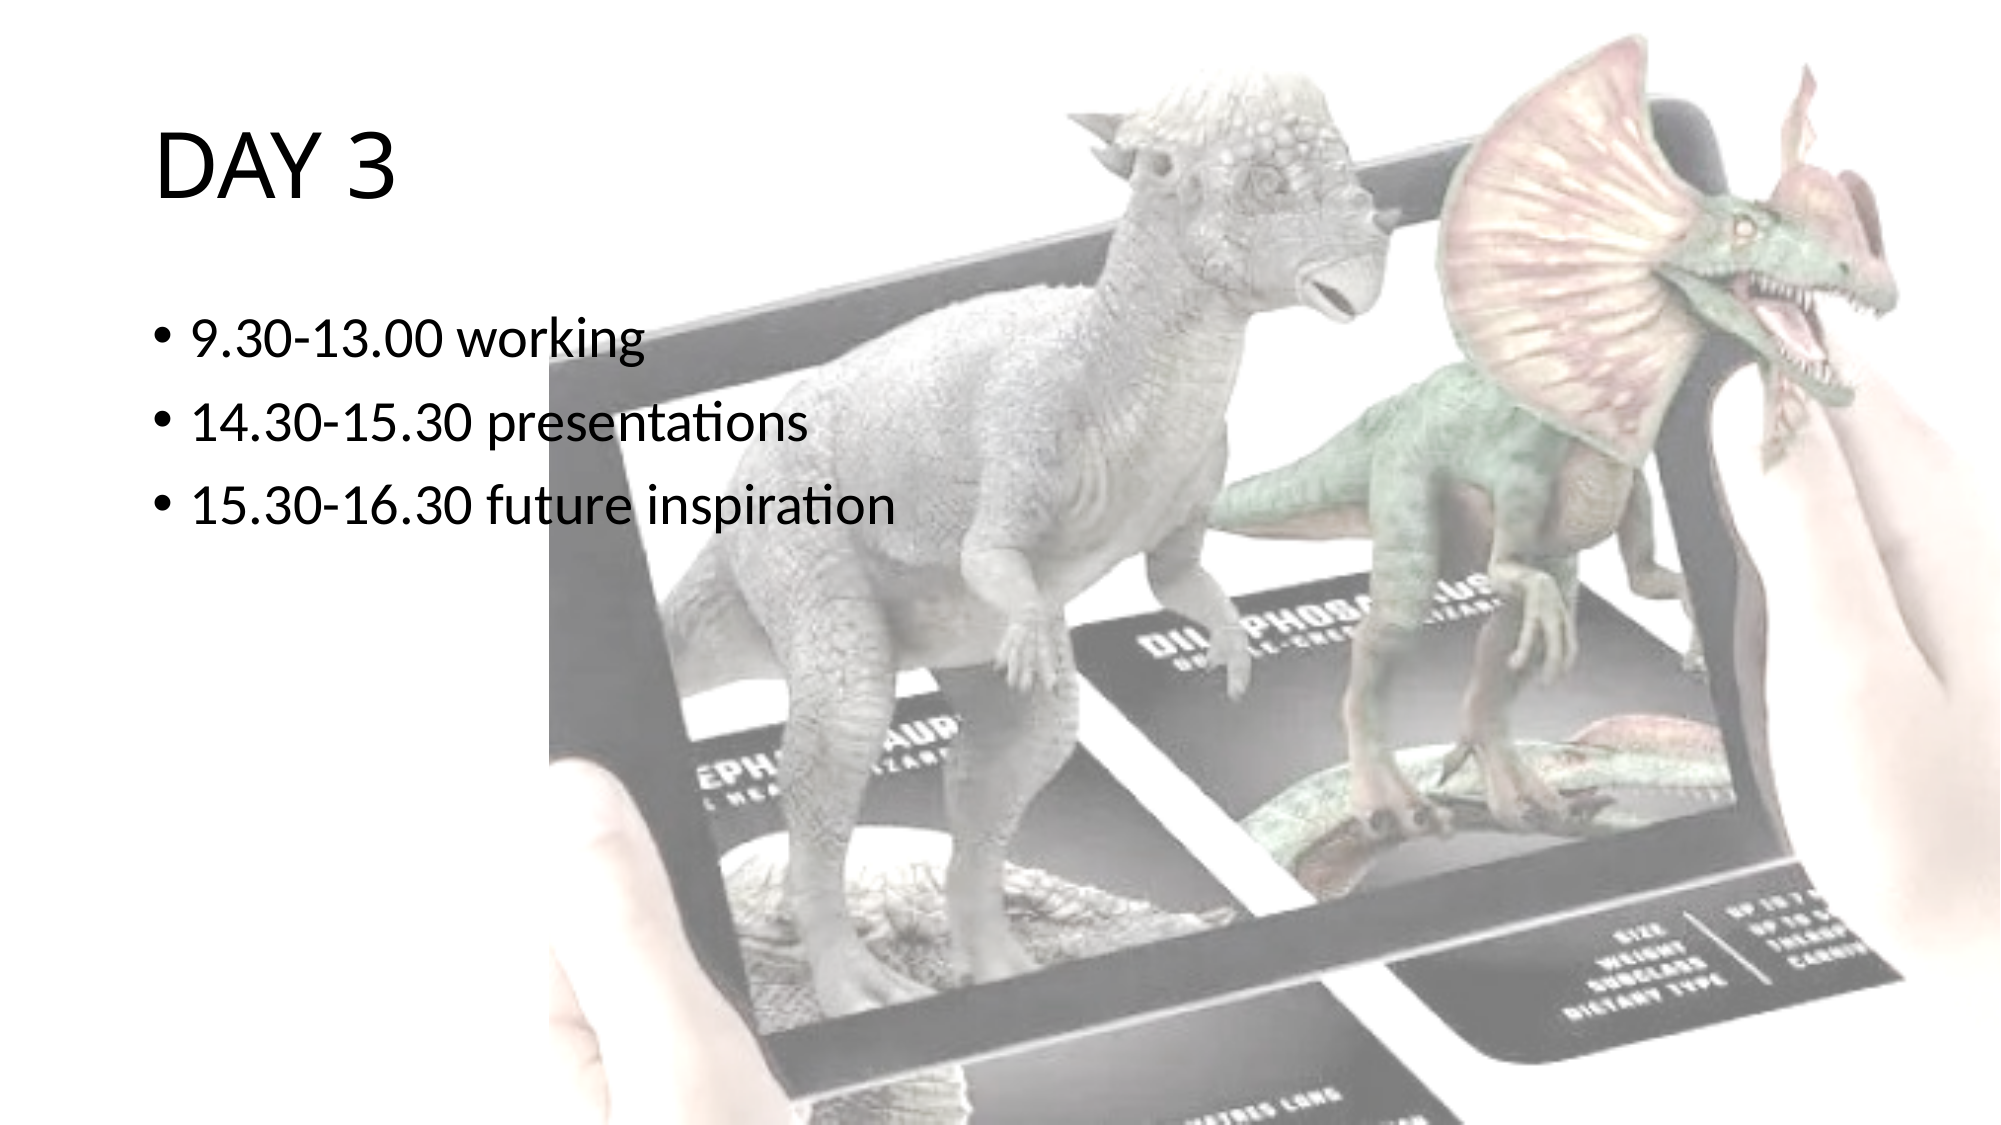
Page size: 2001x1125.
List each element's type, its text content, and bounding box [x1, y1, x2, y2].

picture [549, 0, 2000, 1125]
list 9.30-13.00 working 14.30-15.30 presentations 15.30-16.30 future inspiration [137, 299, 549, 1014]
title DAY 3 [137, 59, 549, 278]
